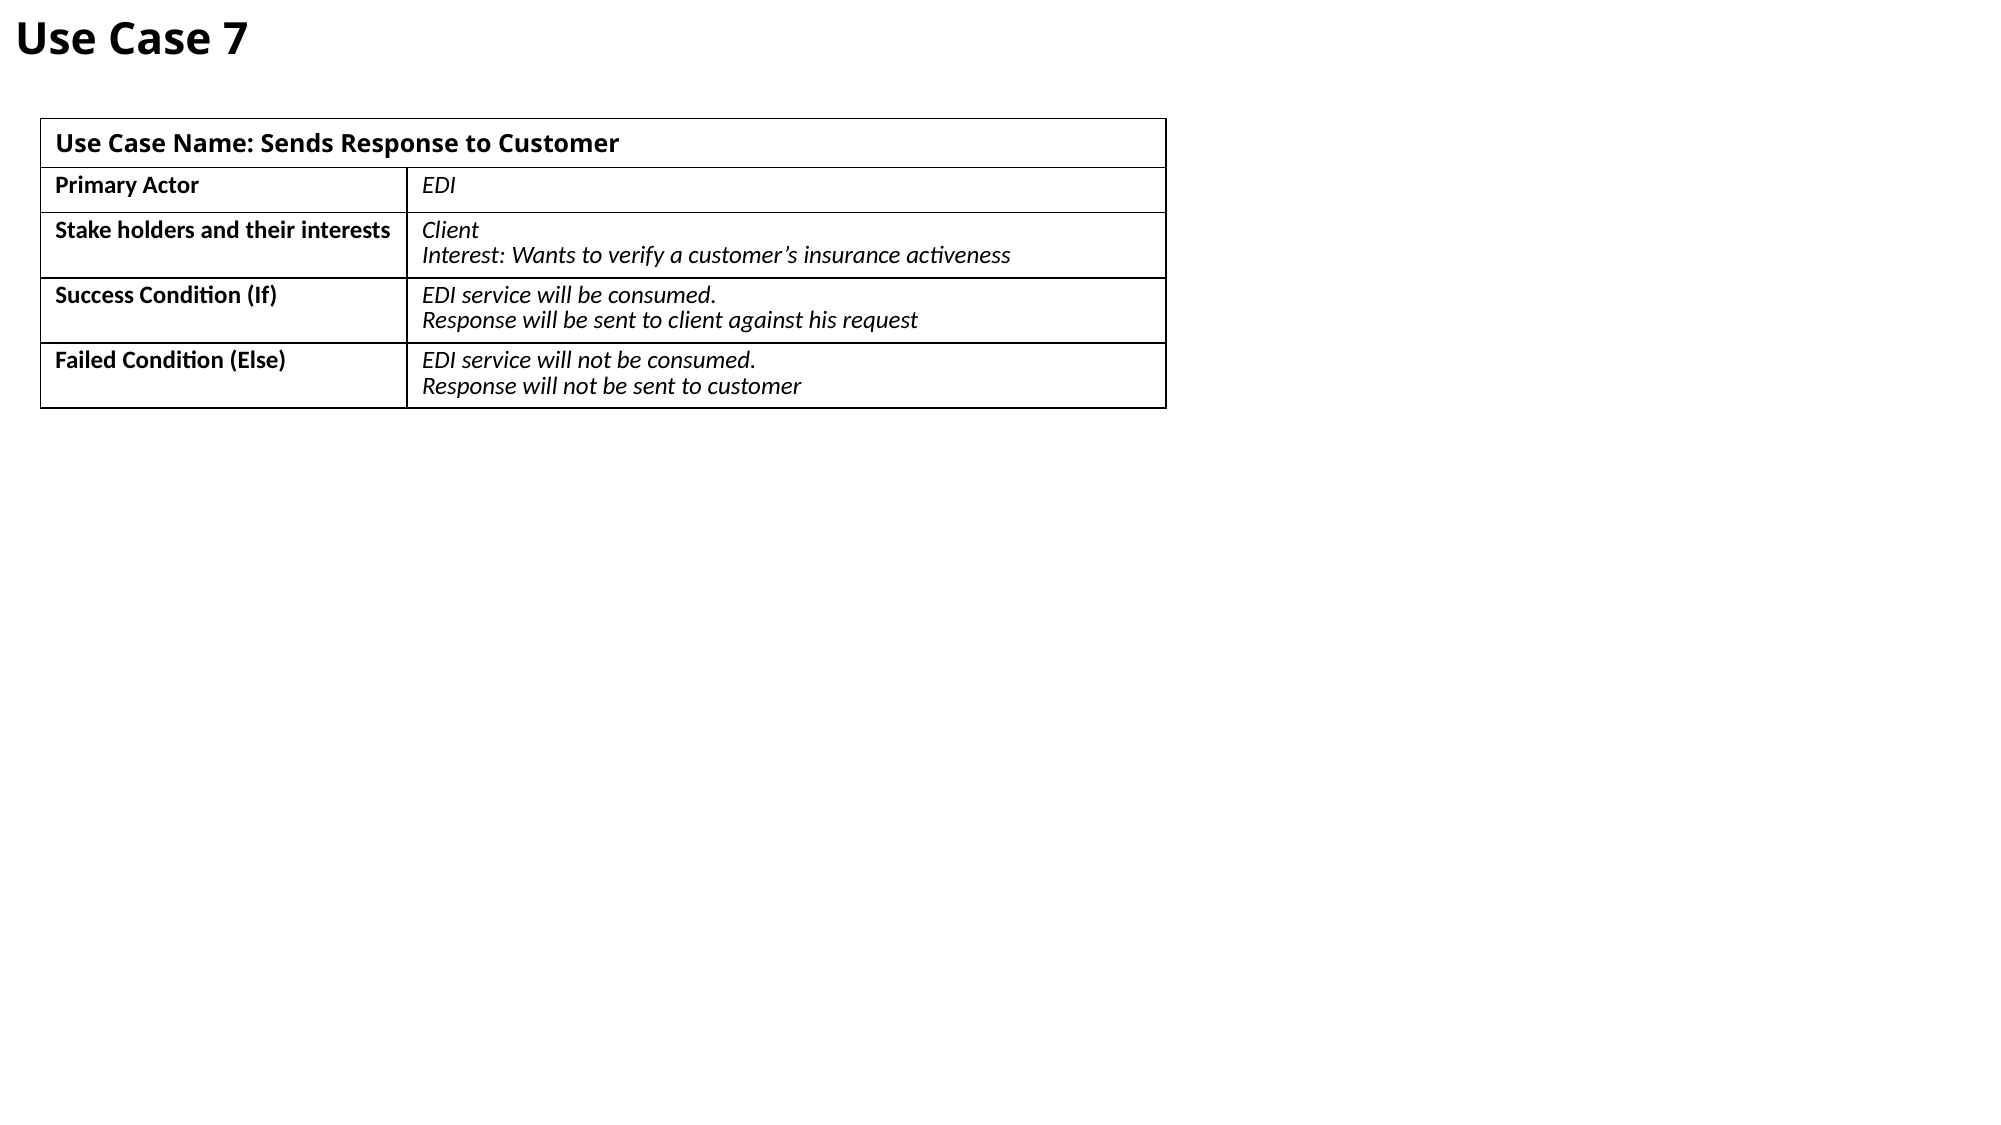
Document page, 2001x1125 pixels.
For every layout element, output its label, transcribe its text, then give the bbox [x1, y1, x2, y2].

table_cell Success Condition (If) [41, 279, 406, 342]
title Use Case 7 [0, 2, 2000, 80]
table_header Use Case Name: Sends Response to Customer [41, 119, 1165, 167]
table_cell Failed Condition (Else) [41, 344, 406, 407]
table_cell Client Interest: Wants to verify a customer’s insurance activeness [408, 213, 1165, 277]
table_cell EDI service will not be consumed. Response will not be sent to customer [408, 344, 1165, 407]
table_cell Primary Actor [41, 168, 406, 212]
table_cell Stake holders and their interests [41, 213, 406, 277]
table_cell EDI [408, 168, 1165, 212]
table_cell EDI service will be consumed. Response will be sent to client against his request [408, 279, 1165, 342]
